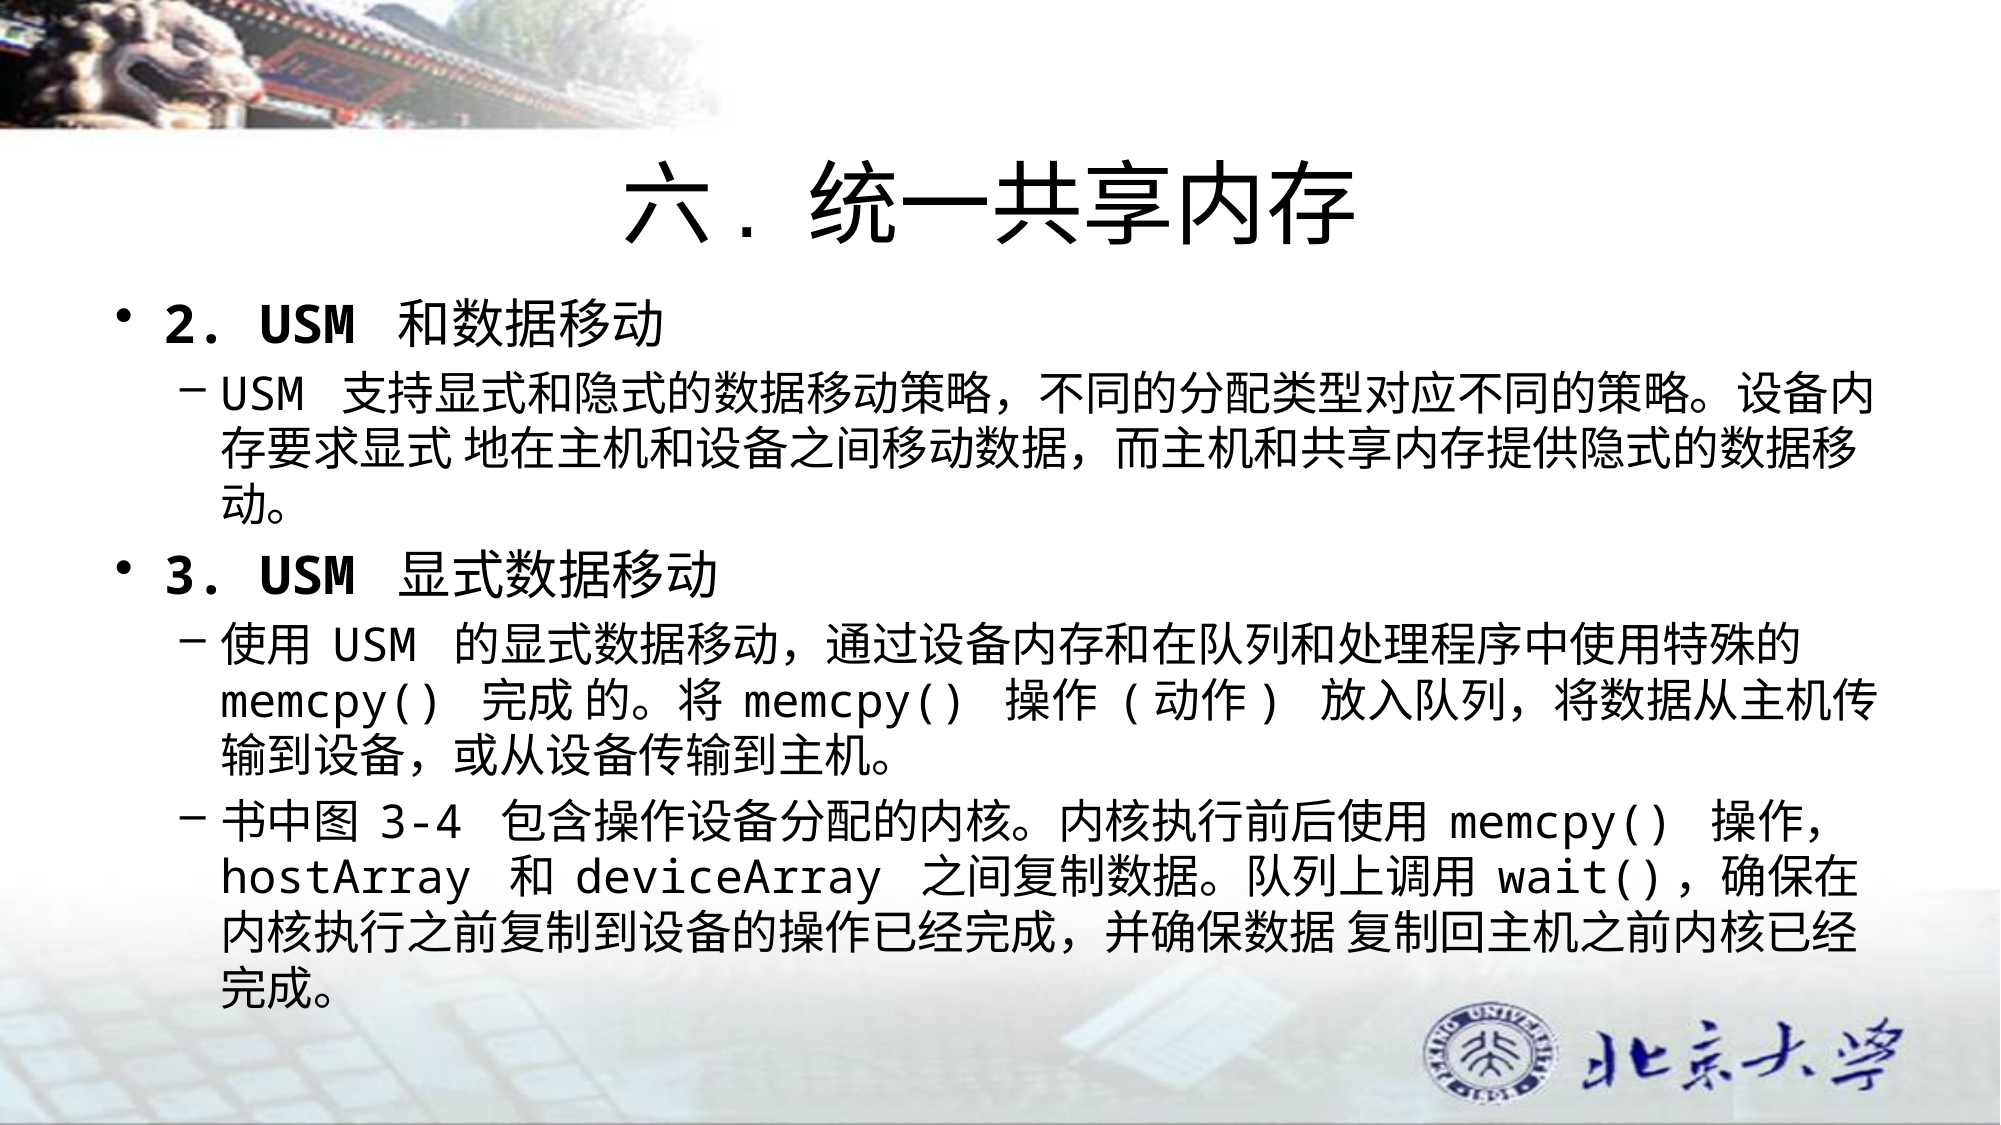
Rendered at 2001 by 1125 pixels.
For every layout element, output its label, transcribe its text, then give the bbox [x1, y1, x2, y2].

list 2. USM 和数据移动 USM 支持显式和隐式的数据移动策略，不同的分配类型对应不同的策略。设备内存要求显式 地在主机和设备之间移动数据，而主机和共享内存提供隐式的数据移动。 3. USM 显式数据移动 使用 USM 的显式数据移动，通过设备内存和在队列和处理程序中使用特殊的 memcpy() 完成 的。将 memcpy() 操作 (动作) 放入队列，将数据从主机传输到设备，或从设备传输到主机。 书中图 3-4 包含操作设备分配的内核。内核执行前后使用 memcpy() 操作，hostArray 和 deviceArray 之间复制数据。队列上调用 wait()，确保在内核执行之前复制到设备的操作已经完成，并确保数据 复制回主机之前内核已经完成。 [99, 282, 1900, 1025]
picture [0, 0, 2000, 1125]
title 六. 统一共享内存 [99, 145, 1900, 258]
